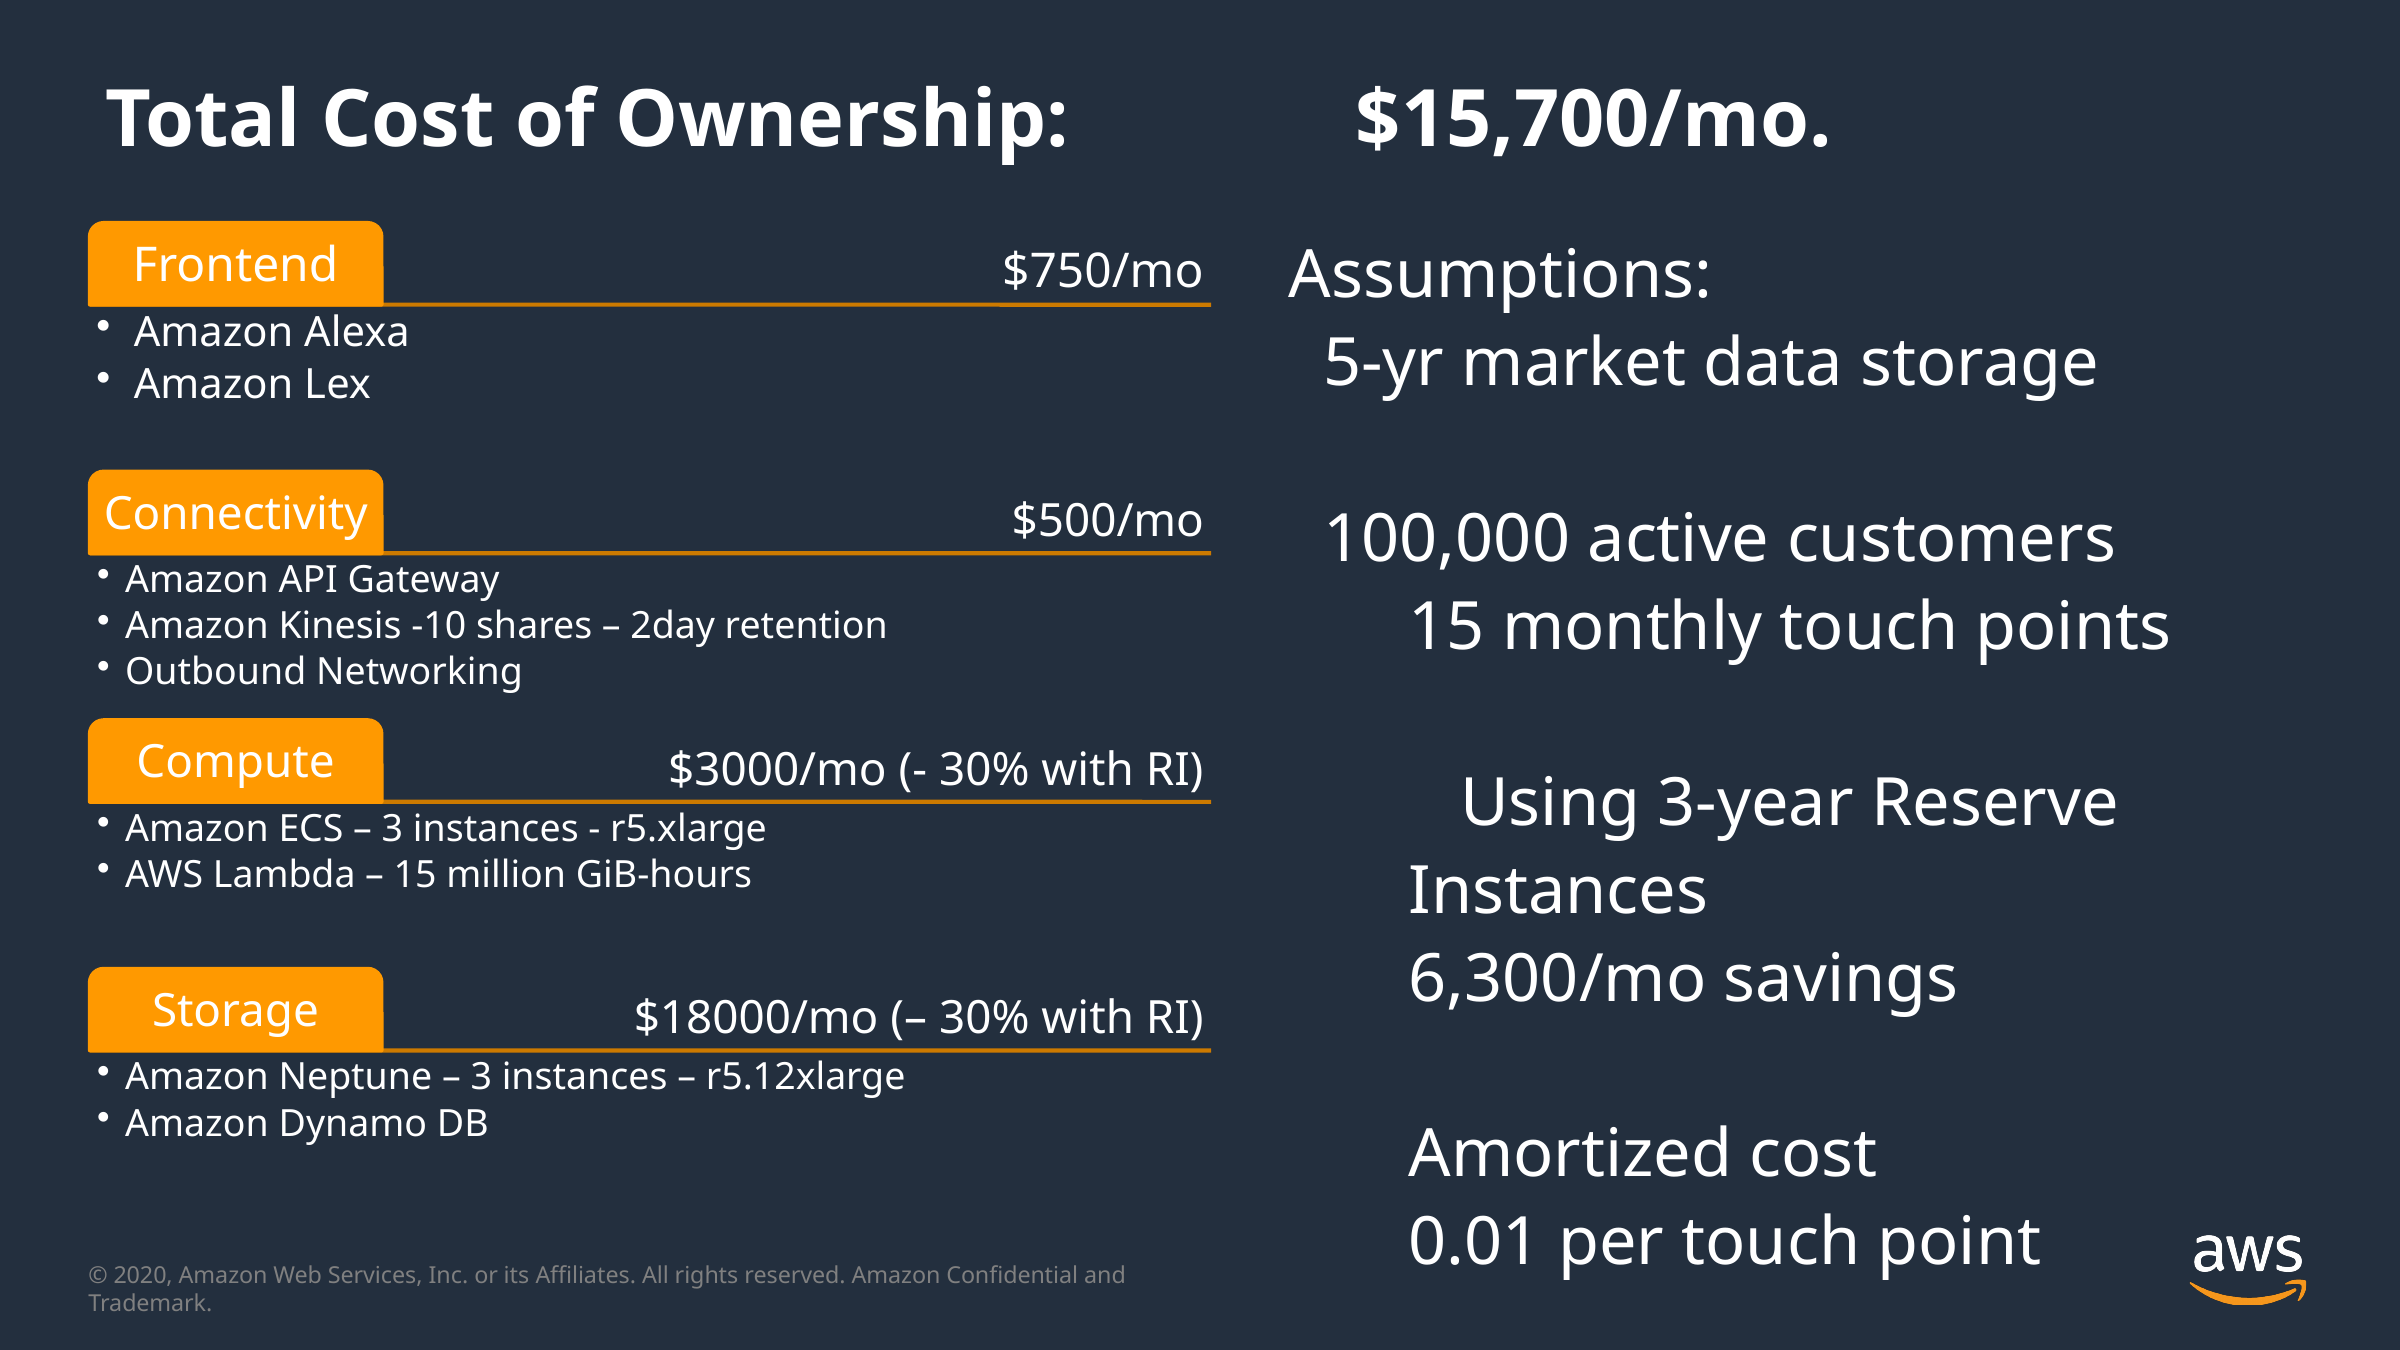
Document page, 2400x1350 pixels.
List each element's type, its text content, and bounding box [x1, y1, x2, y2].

title Total Cost of Ownership: $15,700/mo. [90, 59, 2307, 223]
text_box Assumptions: 5-yr market data storage 100,000 active customers 15 monthly touch points Using 3-year Reserve Instances 6,300/mo savings Amortized cost 0.01 per touch point [1288, 222, 2271, 1214]
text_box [89, 222, 1212, 1214]
